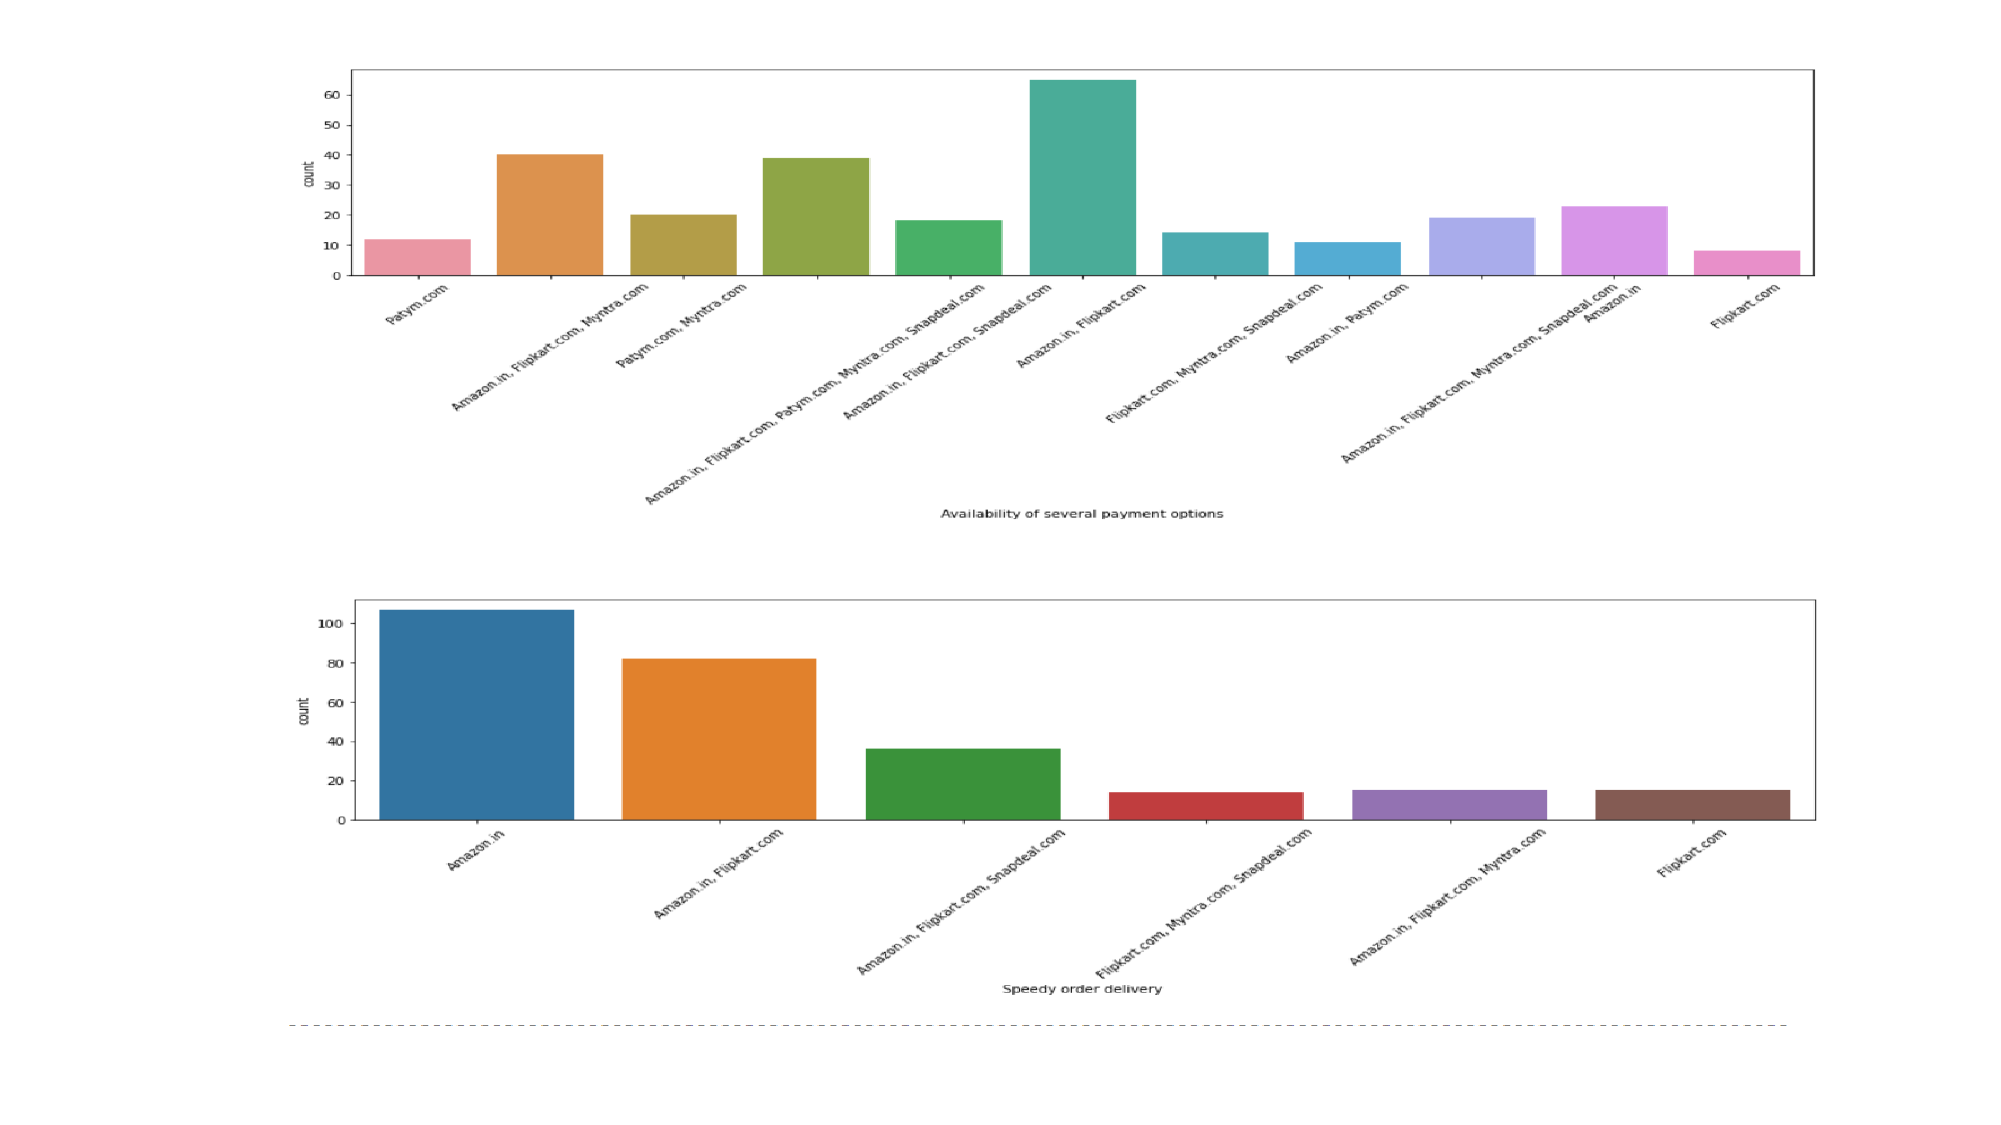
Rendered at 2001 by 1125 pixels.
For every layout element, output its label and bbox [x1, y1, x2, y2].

picture [271, 61, 1840, 540]
picture [271, 585, 1840, 1026]
